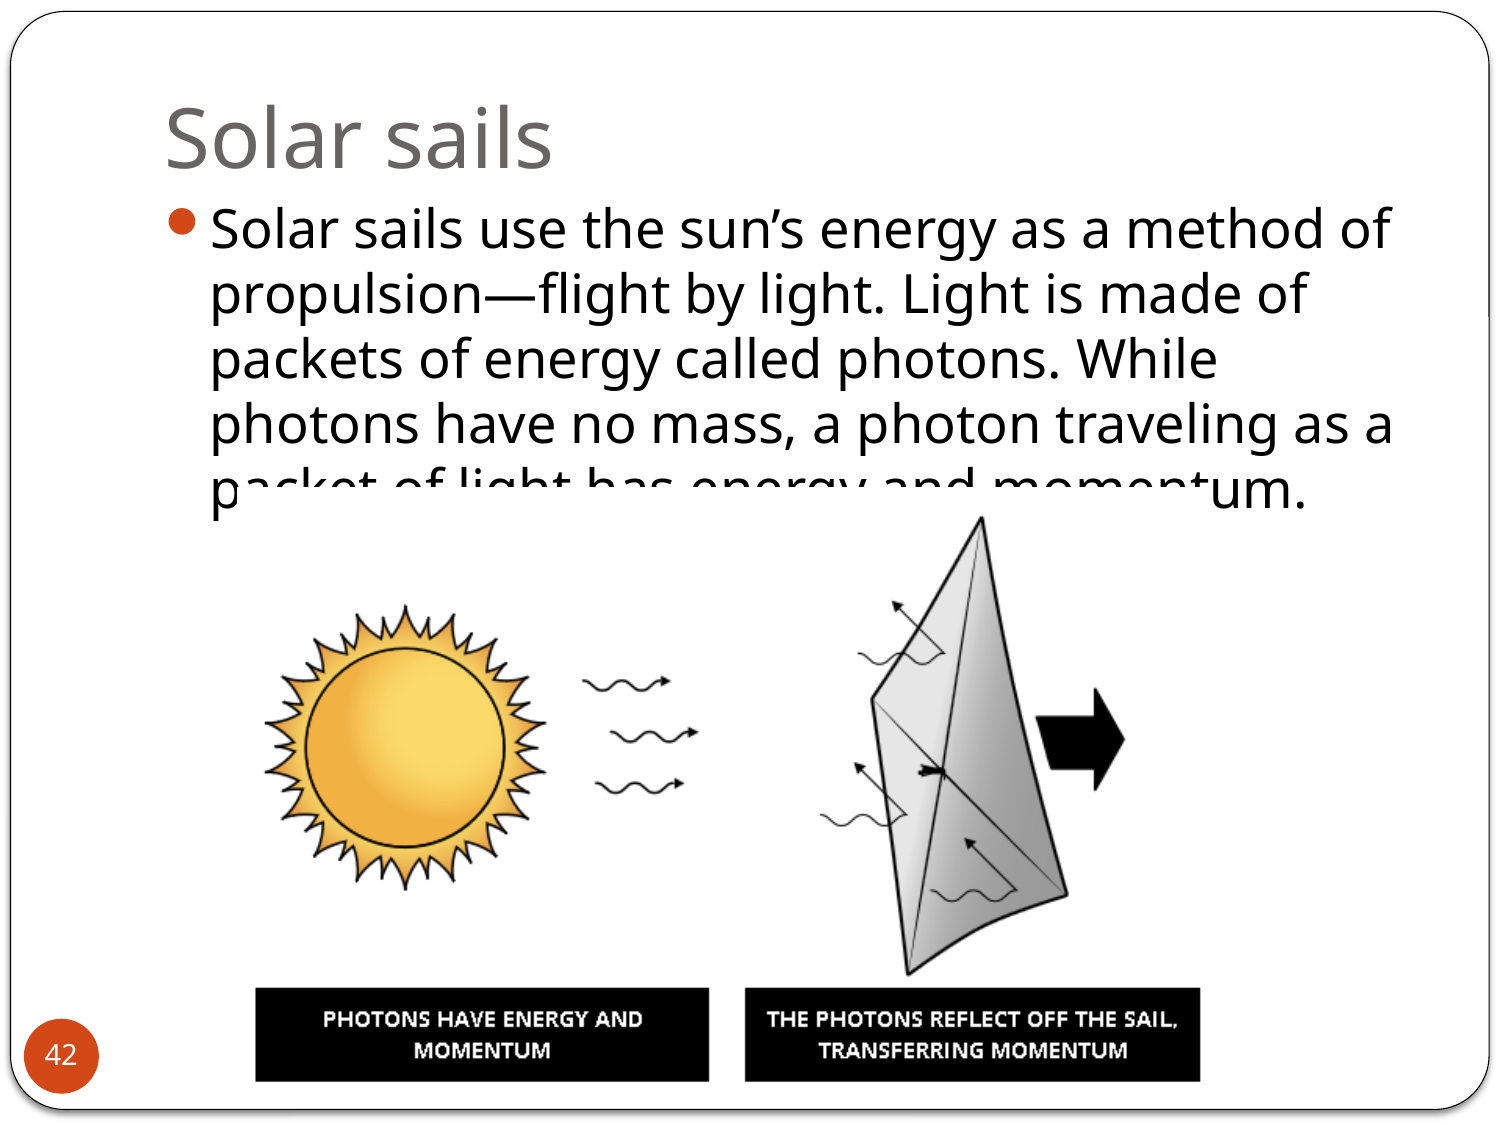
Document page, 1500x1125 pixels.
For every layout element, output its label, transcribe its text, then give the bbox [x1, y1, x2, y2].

title Solar sails [150, 12, 1425, 187]
picture [237, 487, 1213, 1093]
slide_number 42 [23, 1018, 99, 1094]
text_box [25, 0, 76, 27]
list Solar sails use the sun’s energy as a method of propulsion—flight by light. Light is made of packets of energy called photons. While photons have no mass, a photon traveling as a packet of light has energy and momentum. [150, 187, 1425, 938]
